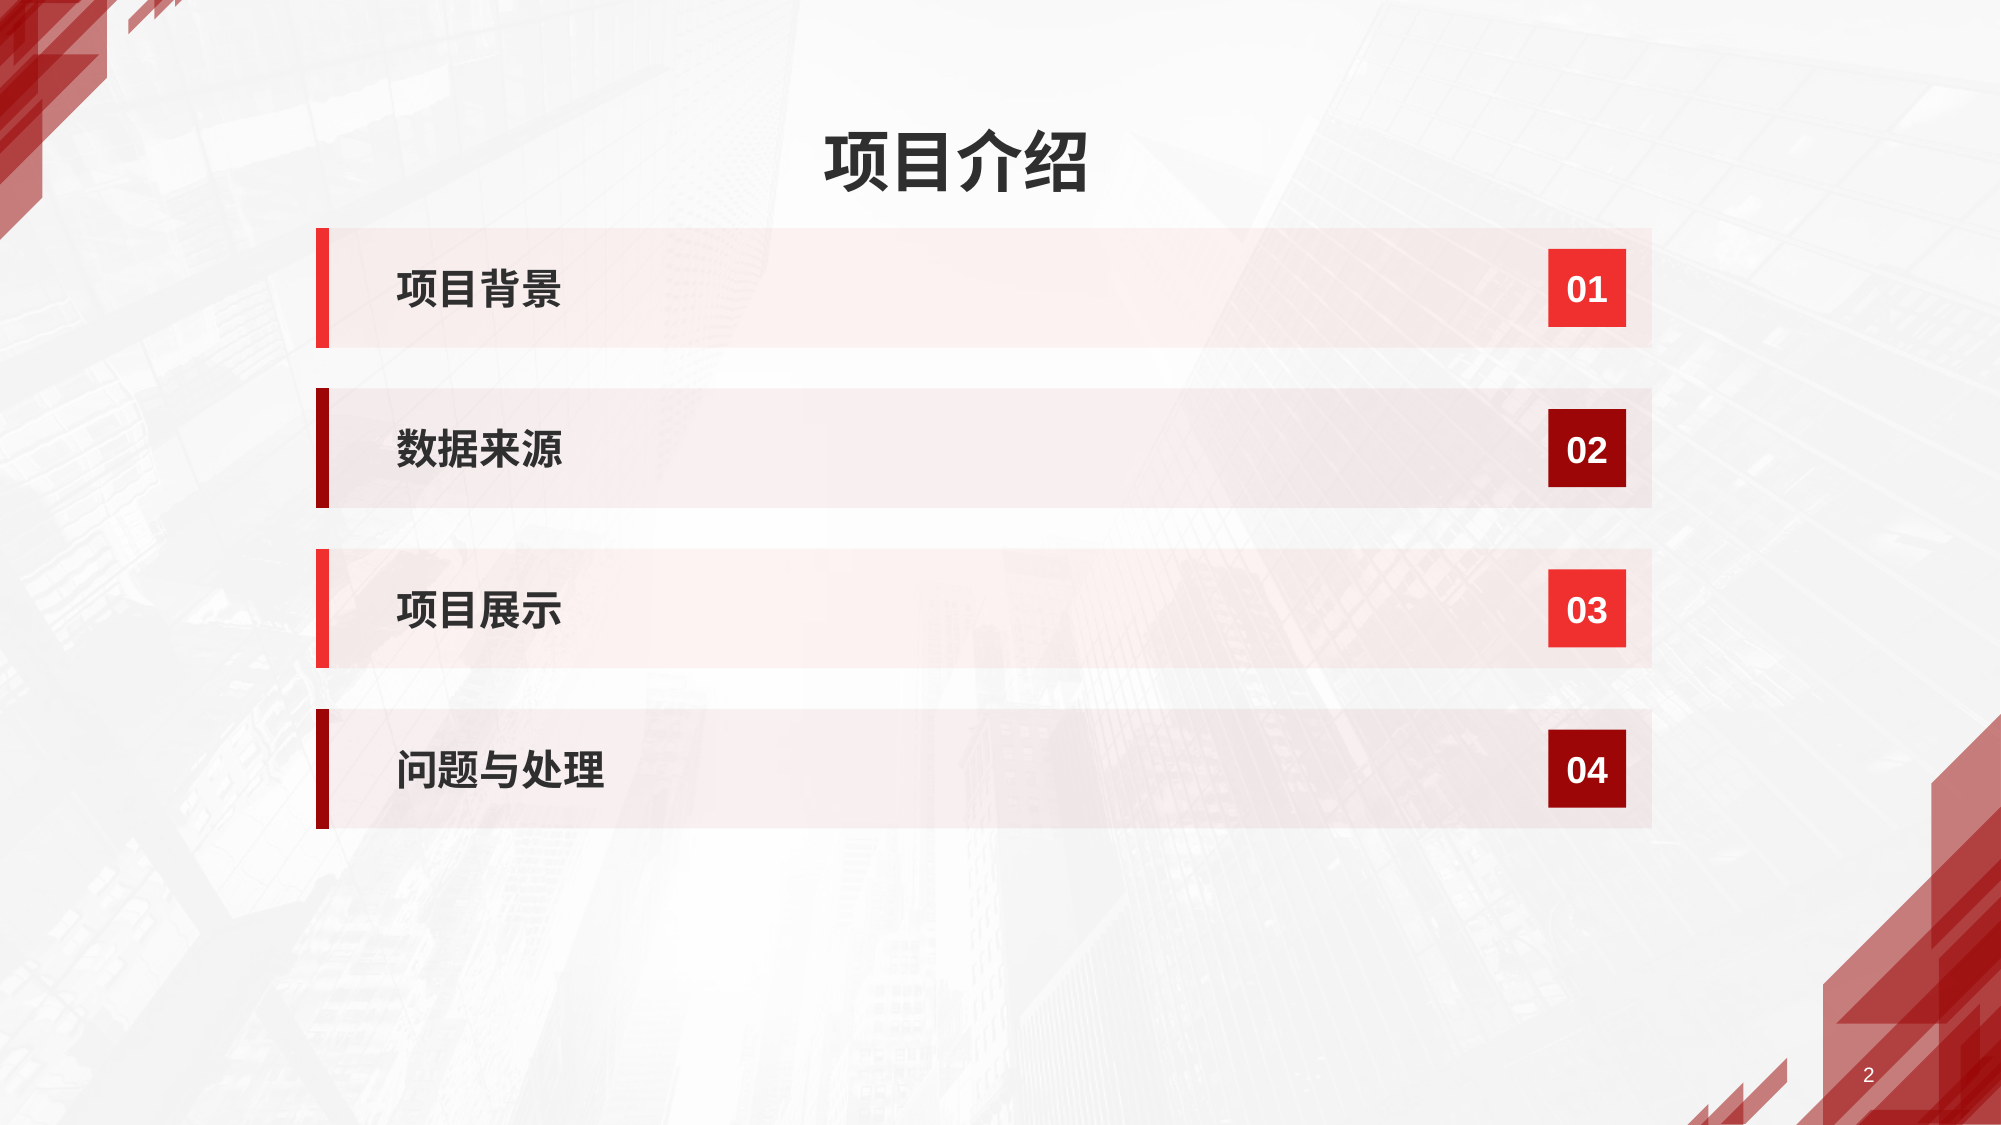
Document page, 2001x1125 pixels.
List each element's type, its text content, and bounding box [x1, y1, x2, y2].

slide_number 2 [1452, 1056, 1890, 1092]
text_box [322, 228, 1652, 829]
text_box 项目介绍 [808, 111, 1105, 207]
